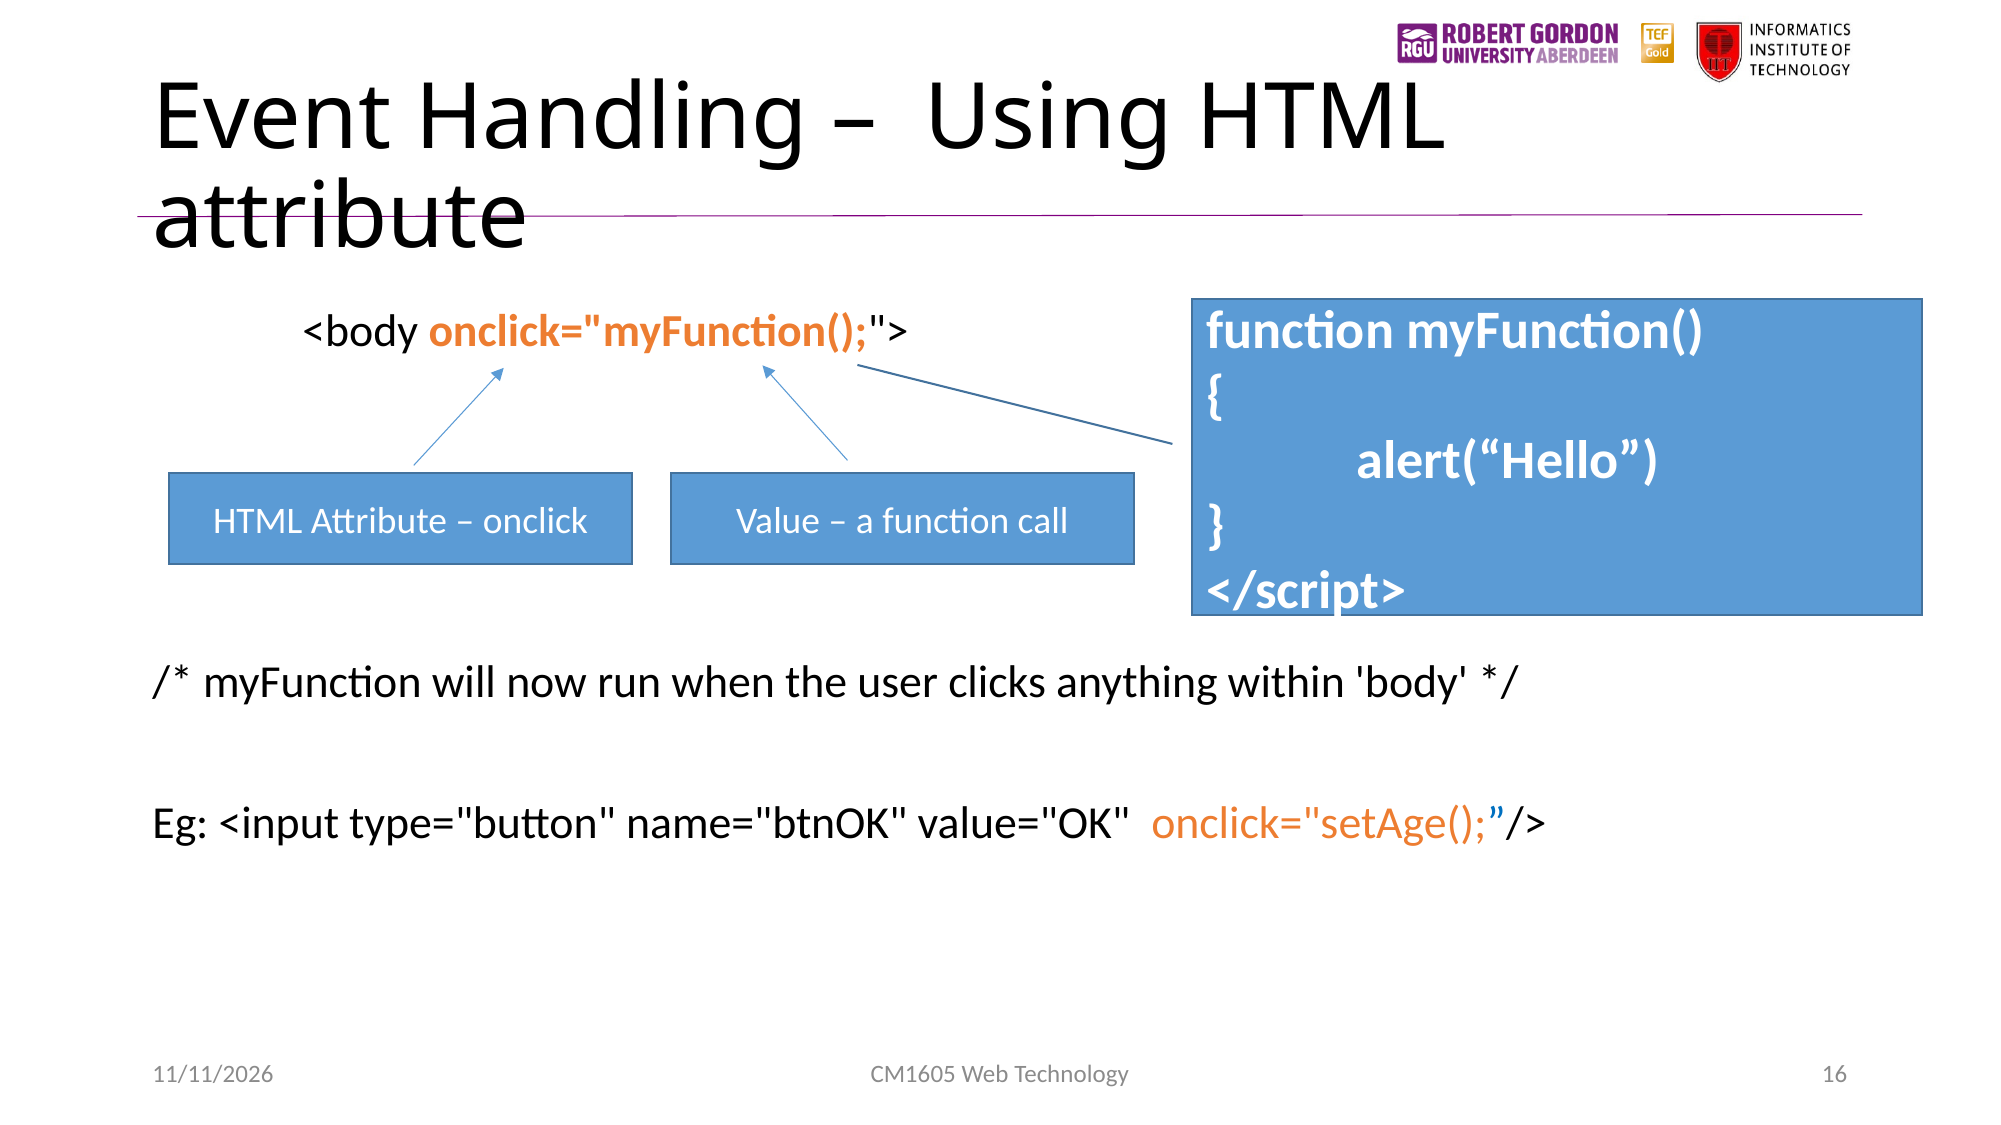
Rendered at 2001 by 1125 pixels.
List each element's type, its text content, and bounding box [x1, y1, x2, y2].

title Event Handling – Using HTML attribute [137, 59, 1863, 278]
slide_number 16 [1412, 1042, 1863, 1103]
footer CM1605 Web Technology [662, 1042, 1338, 1103]
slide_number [137, 1042, 588, 1103]
text_box Value – a function call [670, 472, 857, 565]
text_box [413, 367, 504, 466]
picture [1388, 5, 1863, 59]
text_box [762, 365, 848, 461]
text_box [857, 299, 1923, 615]
list <body onclick="myFunction();"> /* myFunction will now run when the user clicks anything within 'body' */ Eg: <input type="button" name="btnOK" value="OK" onclick="setAge();”/> [137, 299, 1863, 1014]
text_box HTML Attribute – onclick [168, 472, 633, 565]
